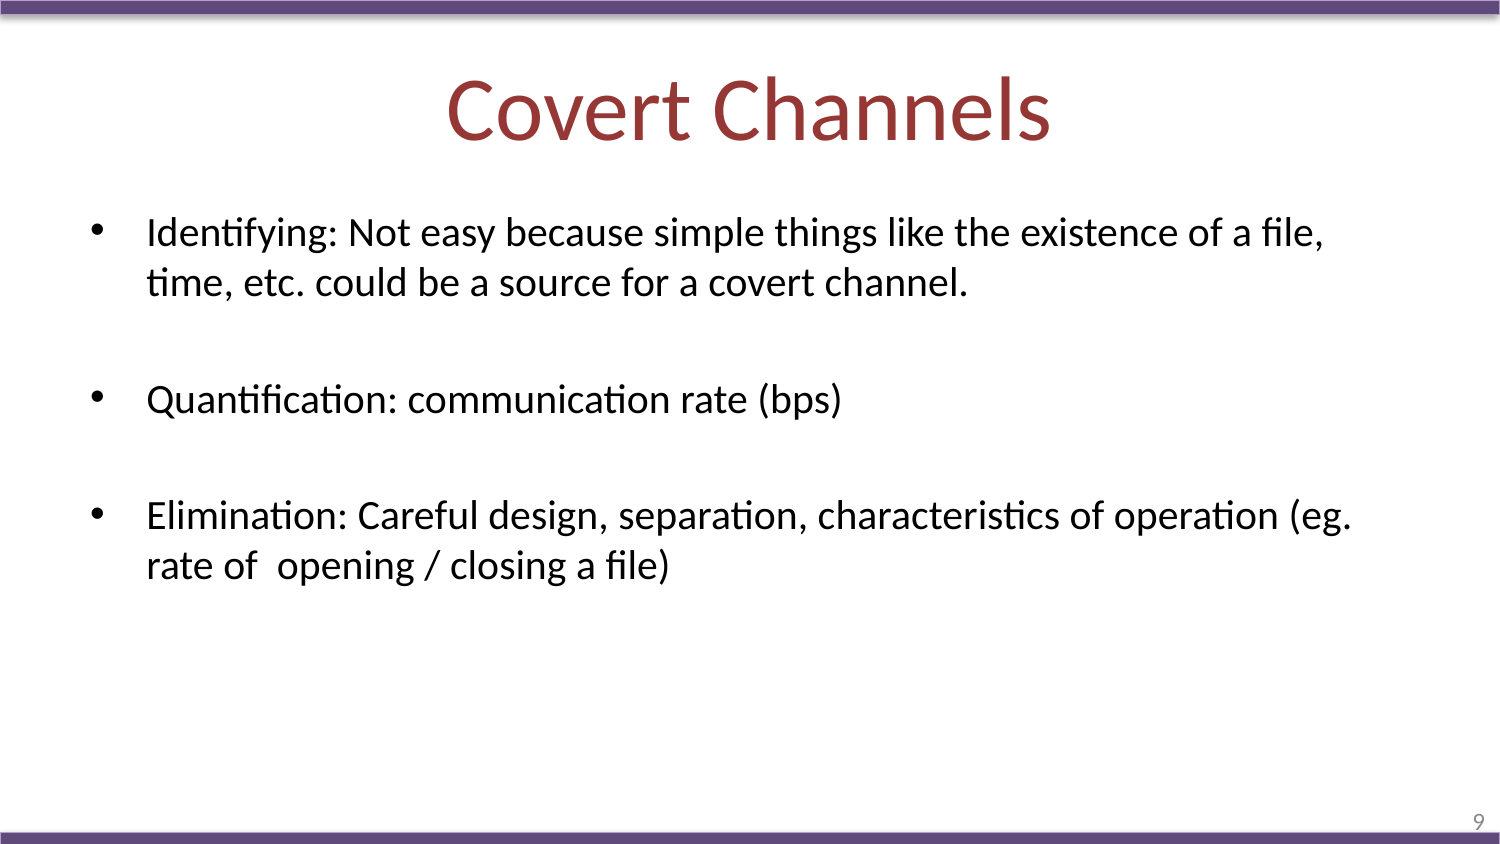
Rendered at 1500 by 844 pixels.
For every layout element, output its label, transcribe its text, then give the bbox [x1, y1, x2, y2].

title Covert Channels [75, 33, 1425, 175]
slide_number 9 [1149, 798, 1500, 843]
list Identifying: Not easy because simple things like the existence of a file, time, etc. could be a source for a covert channel. Quantification: communication rate (bps) Elimination: Careful design, separation, characteristics of operation (eg. rate of opening / closing a file) [75, 196, 1425, 754]
